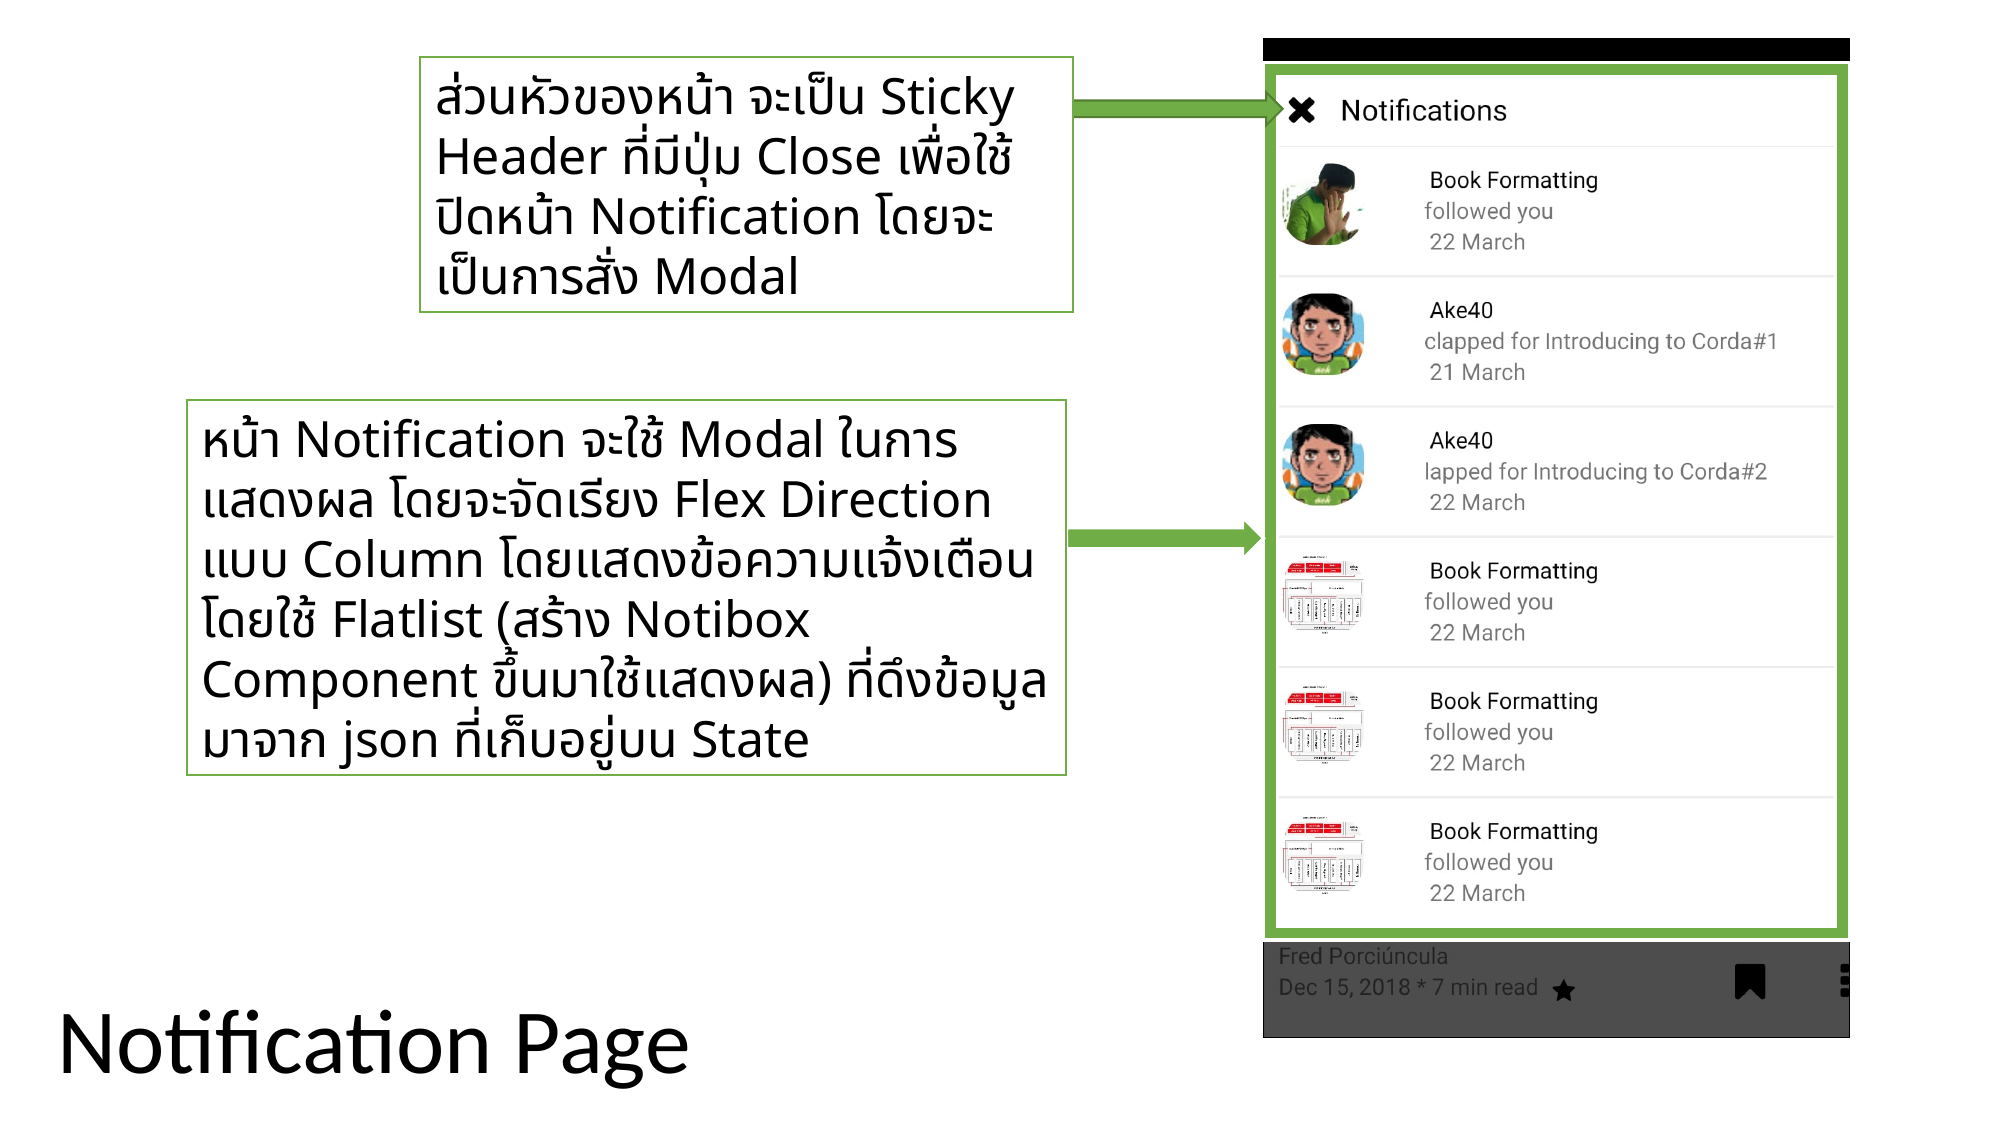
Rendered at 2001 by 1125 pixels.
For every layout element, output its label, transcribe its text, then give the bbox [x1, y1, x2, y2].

picture [1263, 38, 1850, 1038]
text_box ส่วนหัวของหน้า จะเป็น Sticky Header ที่มีปุ่ม Close เพื่อใช้ปิดหน้า Notification โดยจะเป็นการสั่ง Modal [419, 56, 1074, 313]
text_box หน้า Notification จะใช้ Modal ในการแสดงผล โดยจะจัดเรียง Flex Direction แบบ Column โดยแสดงข้อความแจ้งเตือนโดยใช้ Flatlist (สร้าง Notibox Component ขึ้นมาใช้แสดงผล) ที่ดึงข้อมูลมาจาก json ที่เก็บอยู่บน State [186, 399, 1067, 776]
text_box [1074, 99, 1263, 119]
text_box Notification Page [42, 974, 771, 1100]
text_box [1067, 513, 1263, 563]
